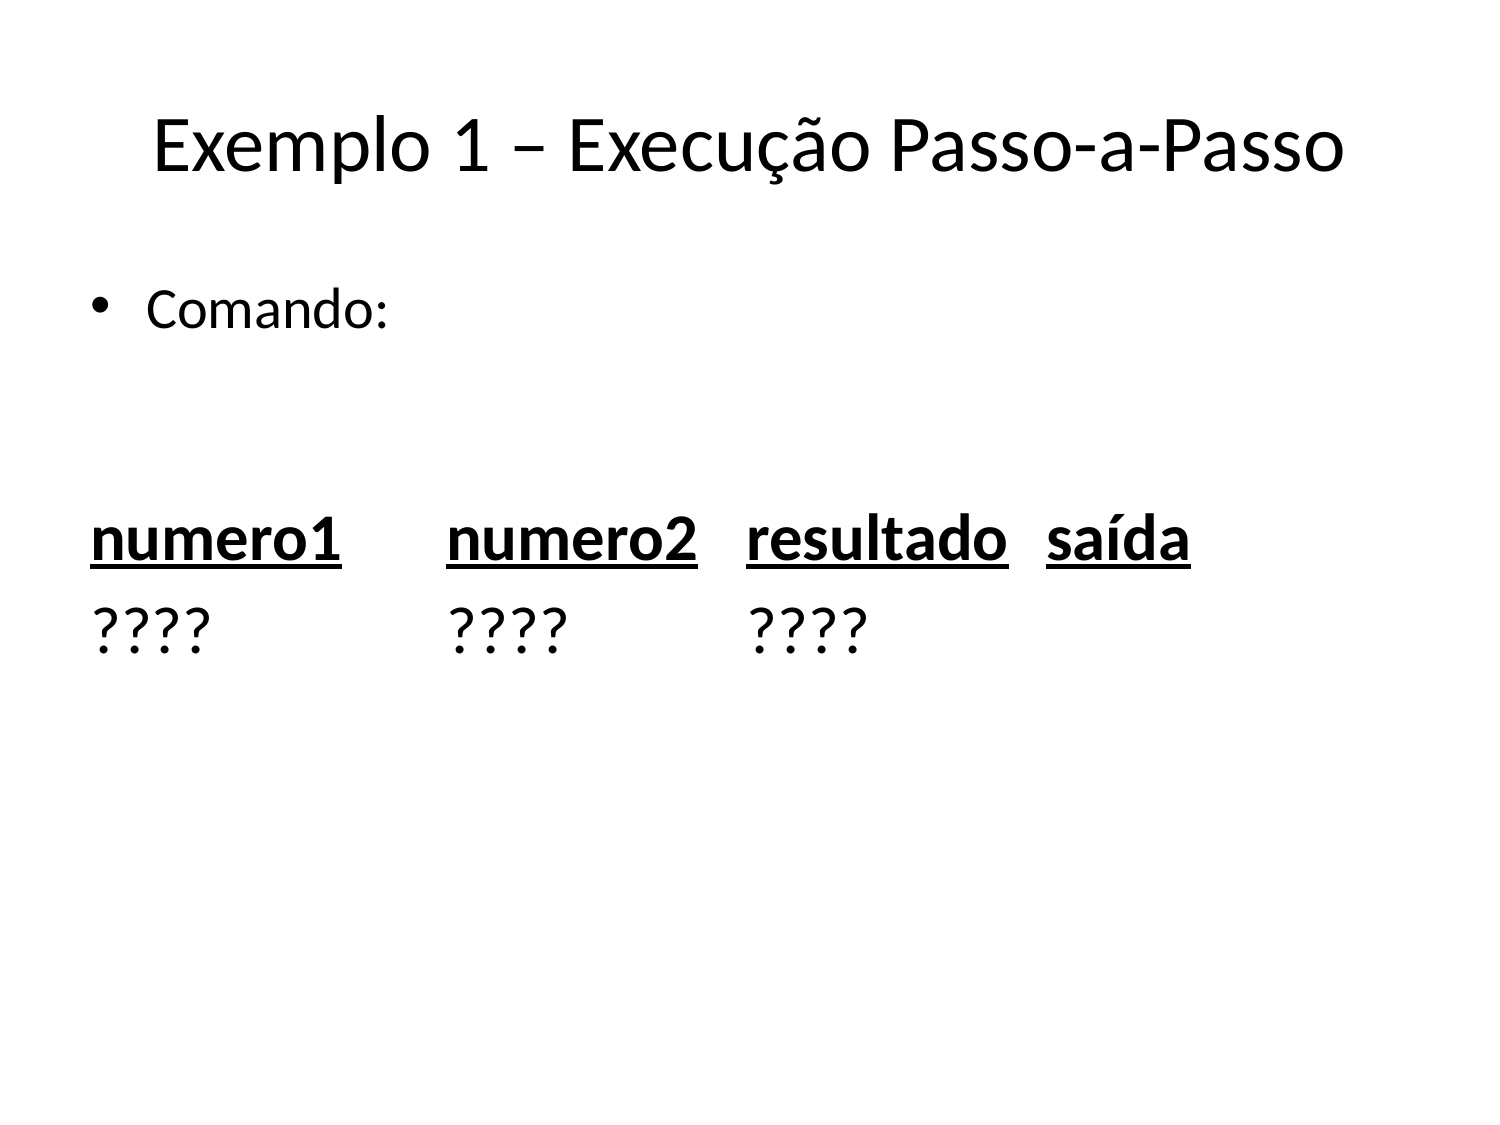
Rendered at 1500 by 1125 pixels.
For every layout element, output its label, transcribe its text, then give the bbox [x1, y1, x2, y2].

list Comando: numero1 numero2 resultado saída ???? ???? ???? [75, 262, 1425, 1005]
title Exemplo 1 – Execução Passo-a-Passo [75, 45, 1425, 233]
